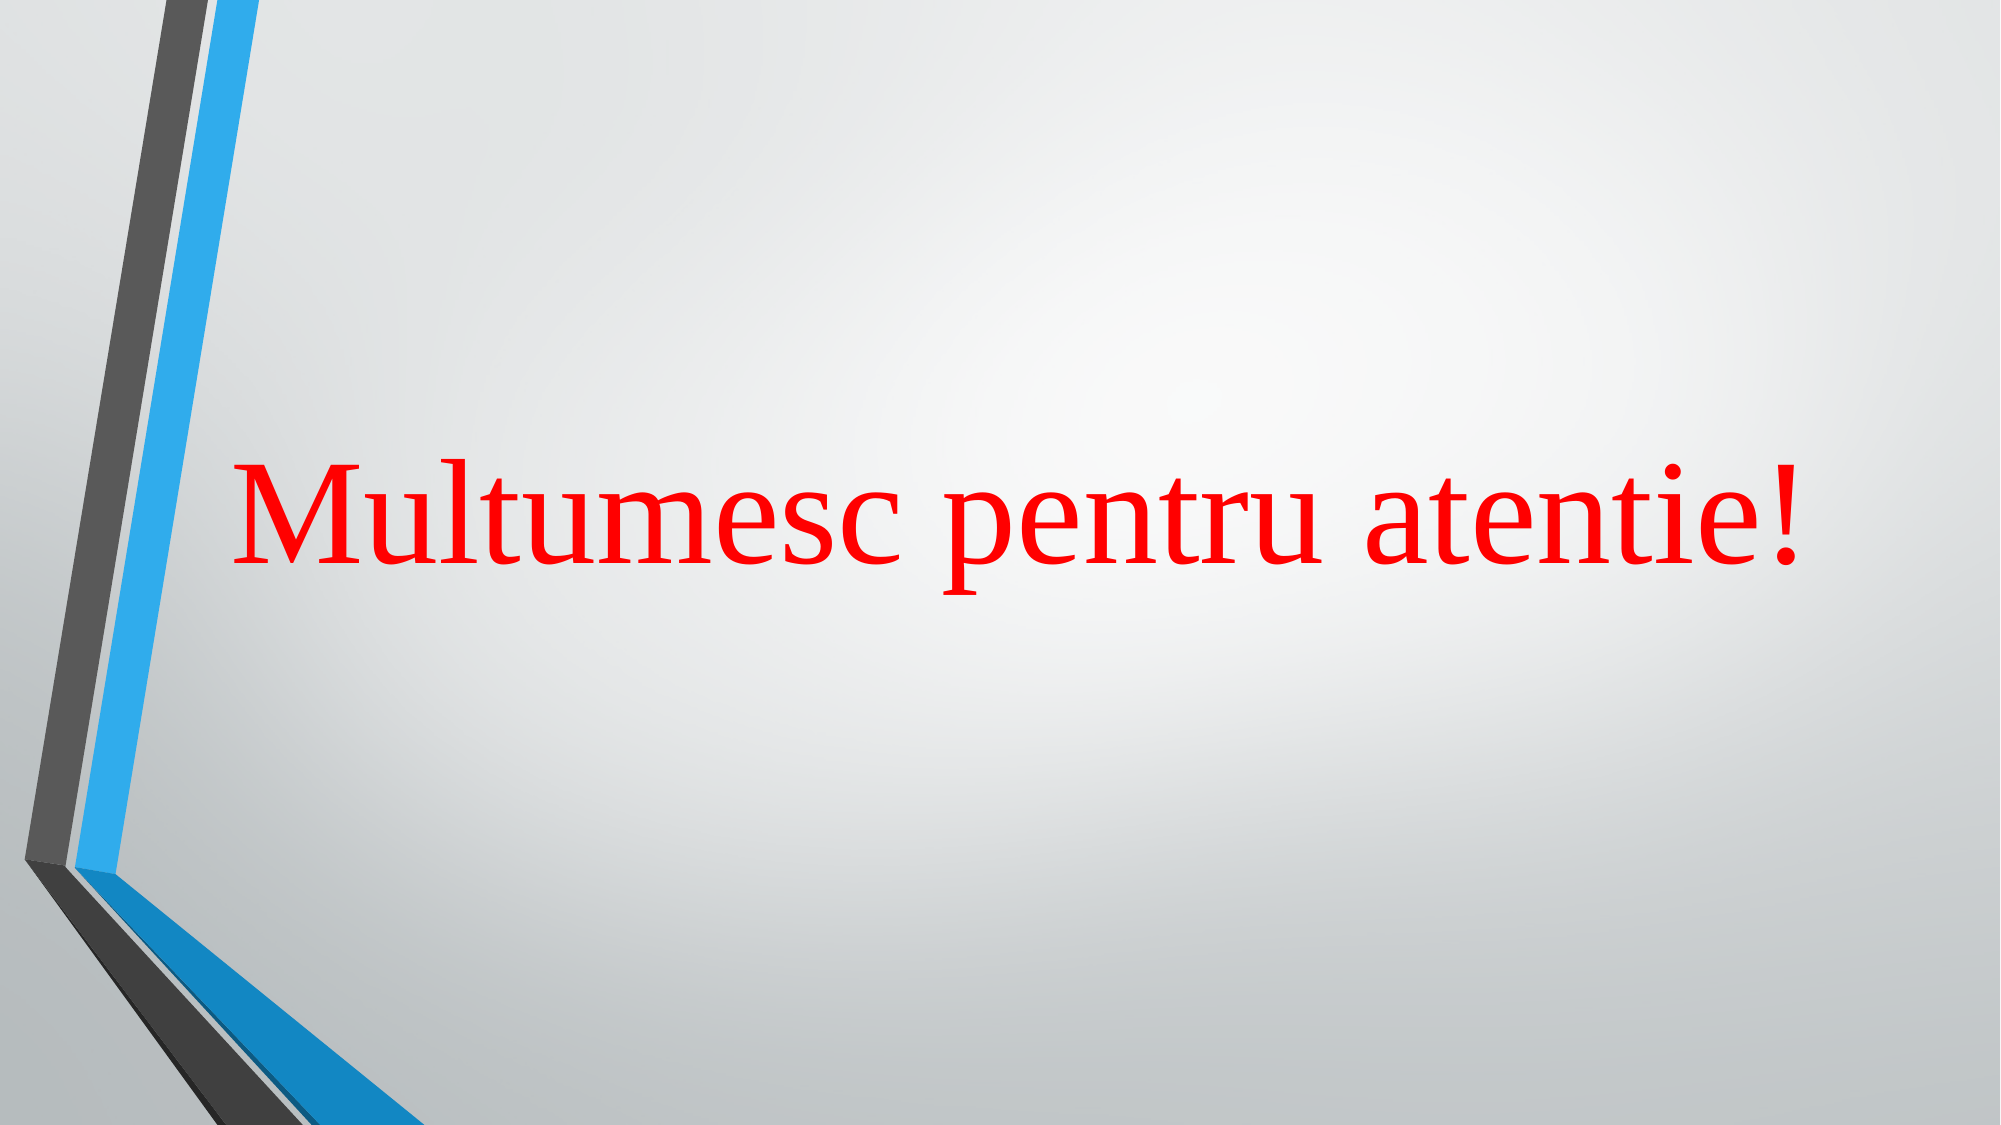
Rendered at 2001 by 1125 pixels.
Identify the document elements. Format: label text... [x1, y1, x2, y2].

title Multumesc pentru atentie! [159, 394, 1885, 612]
